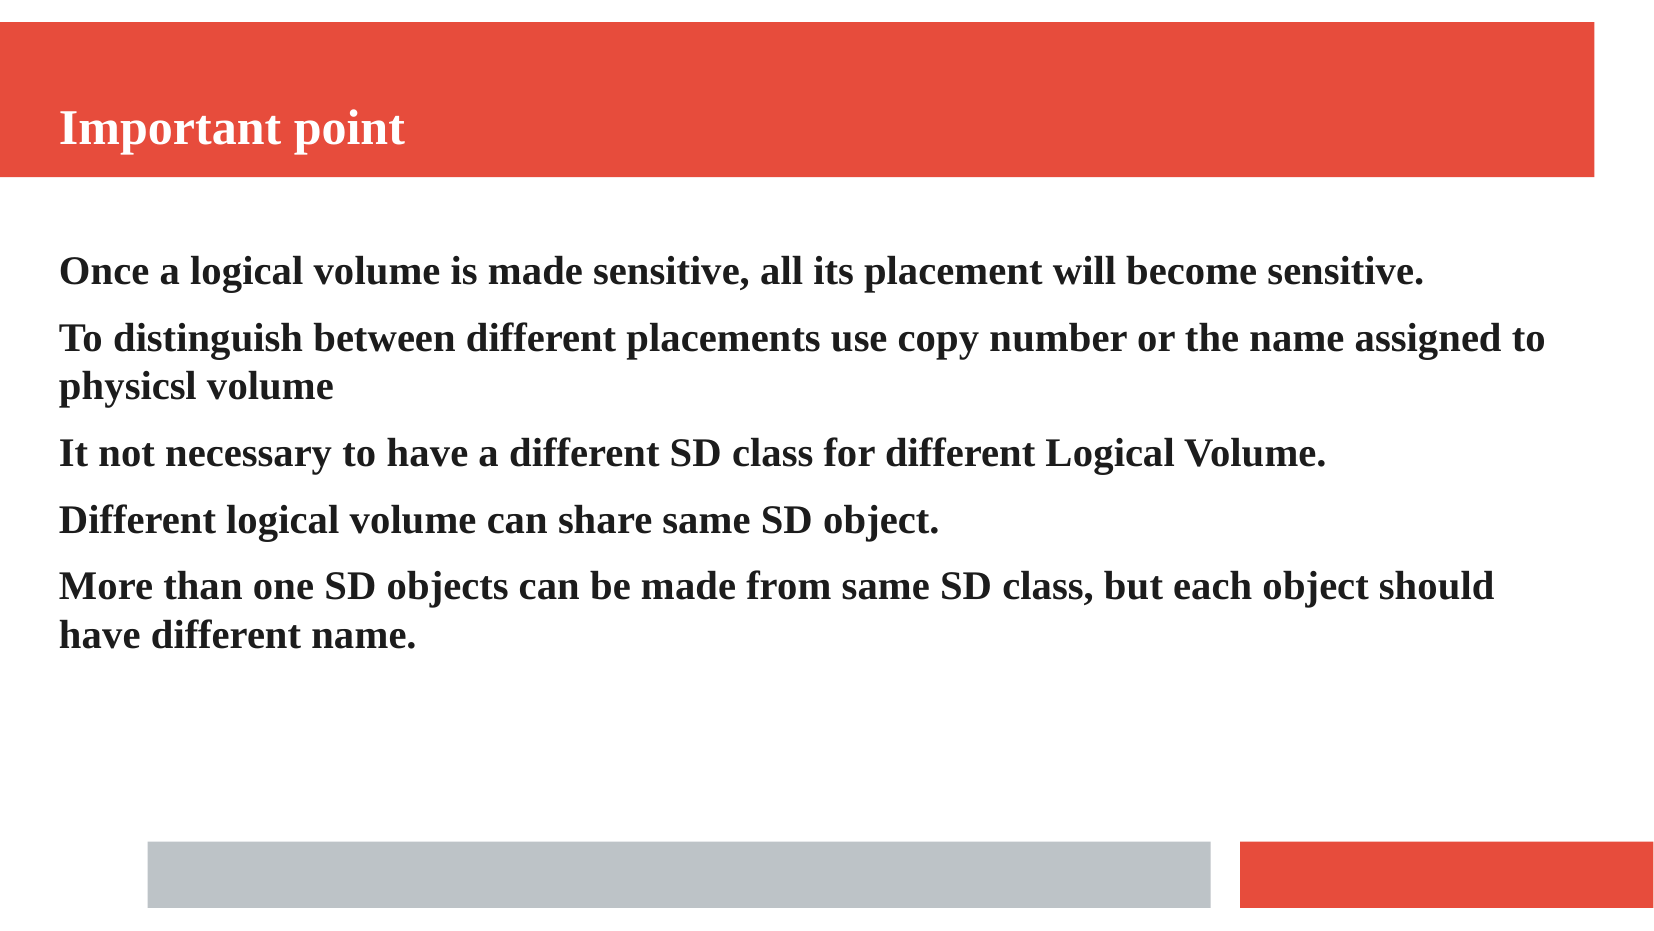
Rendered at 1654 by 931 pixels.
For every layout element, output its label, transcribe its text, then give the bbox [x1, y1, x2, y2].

text_box Once a logical volume is made sensitive, all its placement will become sensitive. To distinguish between different placements use copy number or the name assigned to physicsl volume It not necessary to have a different SD class for different Logical Volume. Different logical volume can share same SD object. More than one SD objects can be made from same SD class, but each object should have different name. [58, 243, 1565, 820]
text_box Important point [58, 44, 1595, 155]
